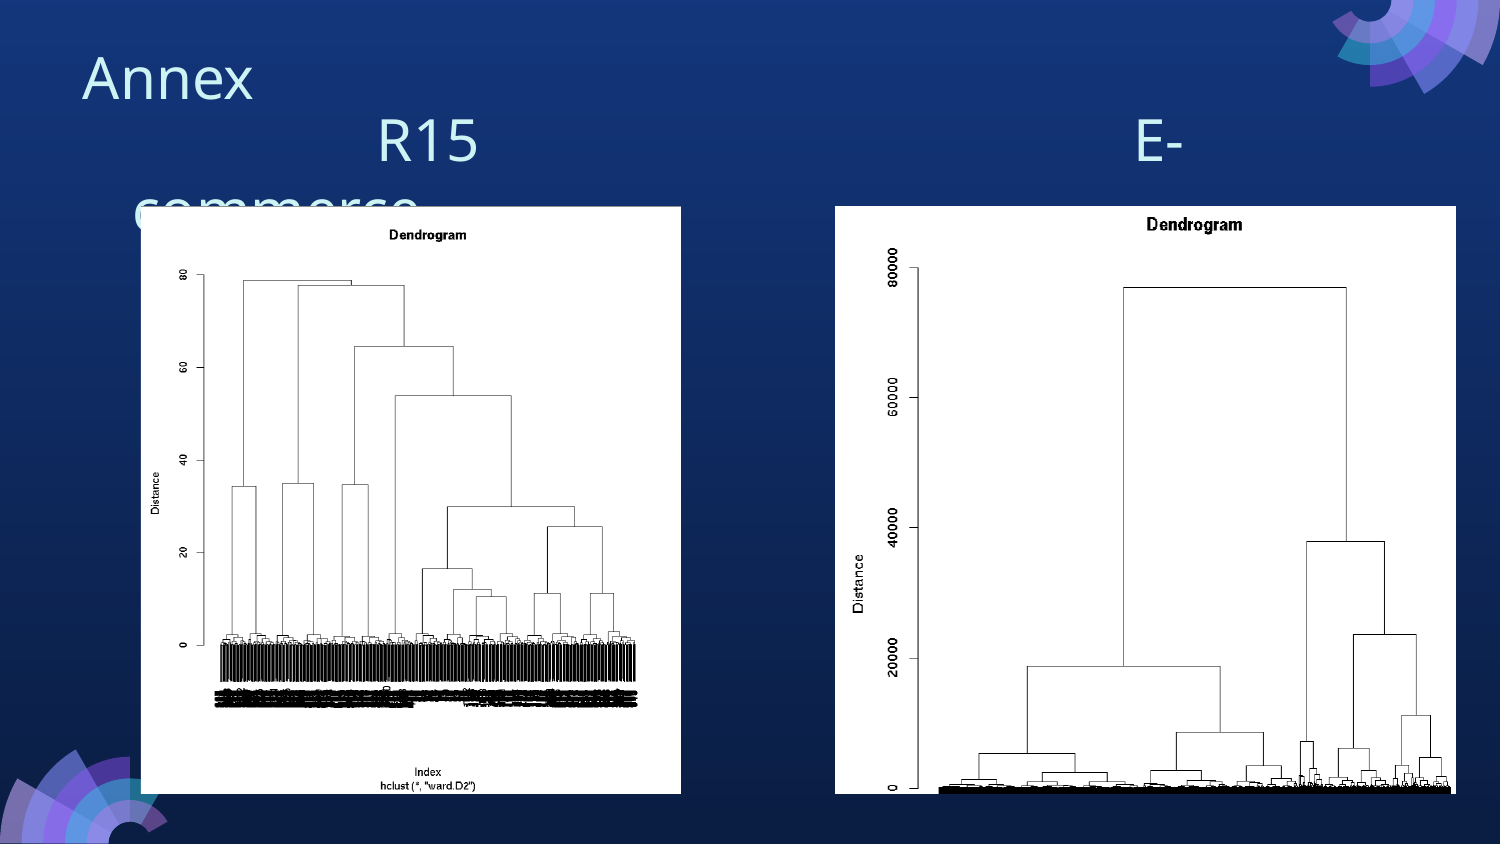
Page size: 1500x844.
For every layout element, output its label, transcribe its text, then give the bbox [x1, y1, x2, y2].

text_box R15 E-commerce [118, 88, 1382, 183]
text_box Annex [68, 26, 1332, 120]
picture [835, 206, 1457, 794]
picture [140, 206, 682, 794]
